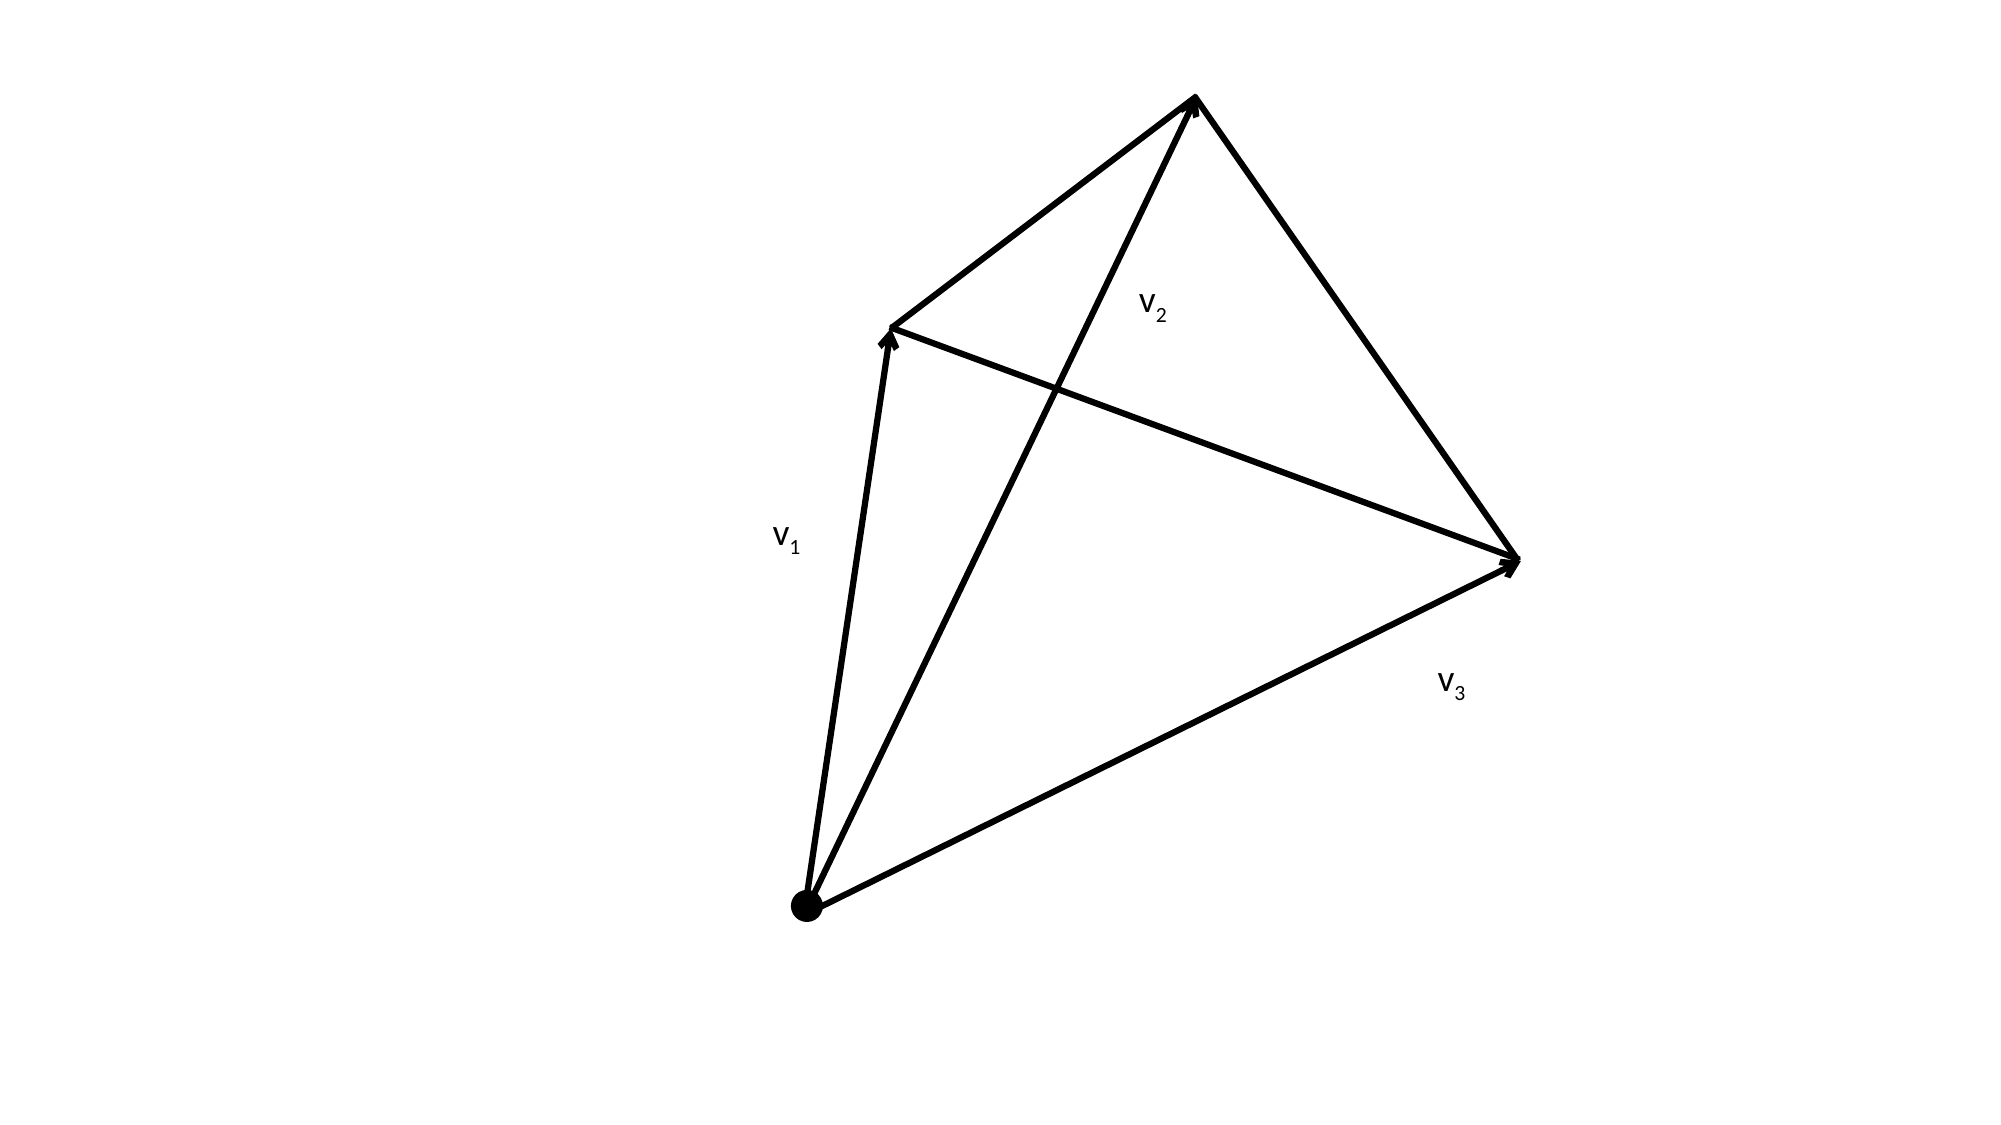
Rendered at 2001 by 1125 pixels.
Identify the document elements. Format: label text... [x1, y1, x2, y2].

text_box v1 [757, 500, 803, 567]
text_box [1197, 95, 1519, 327]
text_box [1197, 327, 1520, 560]
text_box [803, 95, 1197, 560]
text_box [803, 560, 1521, 915]
text_box [790, 890, 821, 923]
